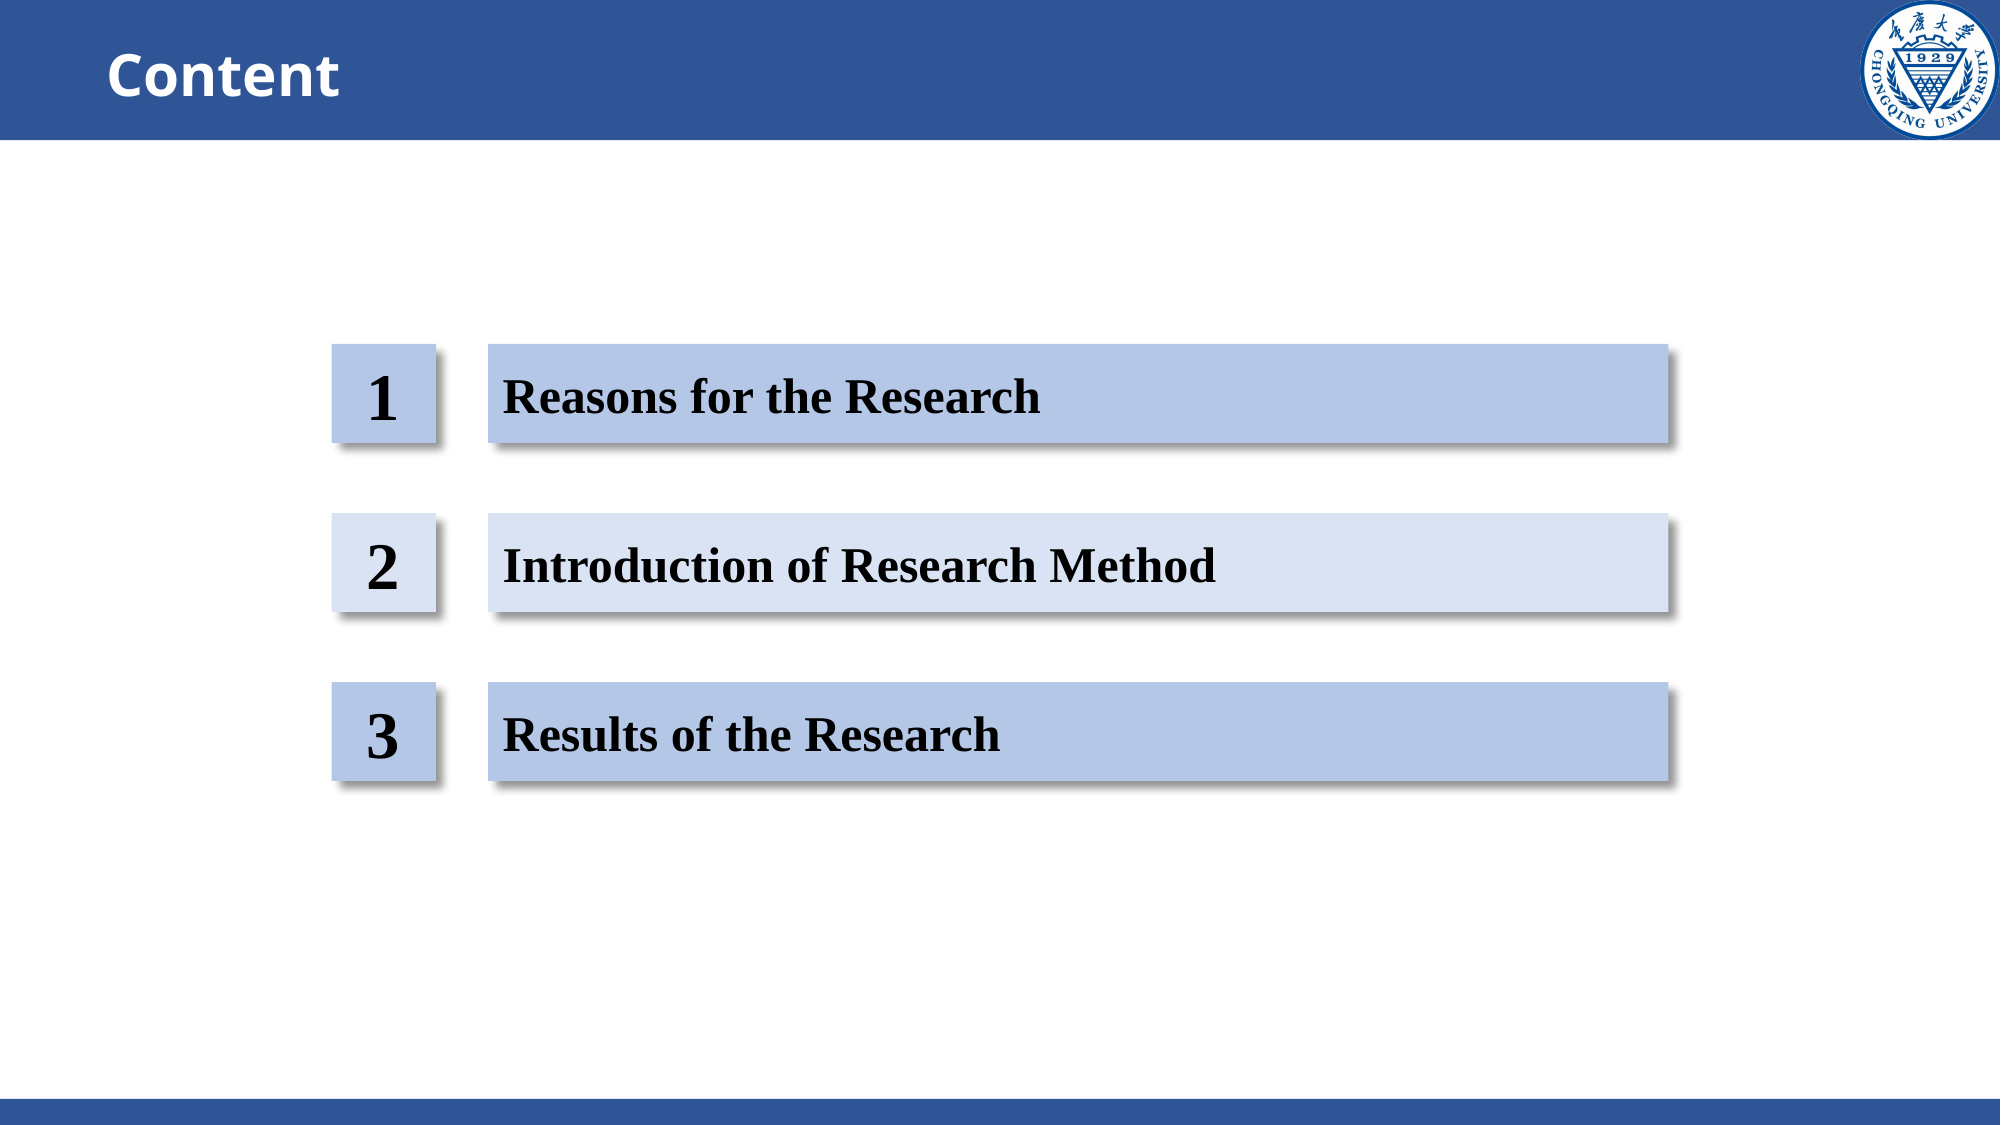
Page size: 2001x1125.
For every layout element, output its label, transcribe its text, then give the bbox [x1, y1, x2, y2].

text_box [0, 0, 1859, 141]
text_box [0, 1098, 2000, 1125]
picture [1859, 0, 2000, 141]
text_box Content [91, 30, 1193, 116]
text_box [331, 343, 1669, 781]
